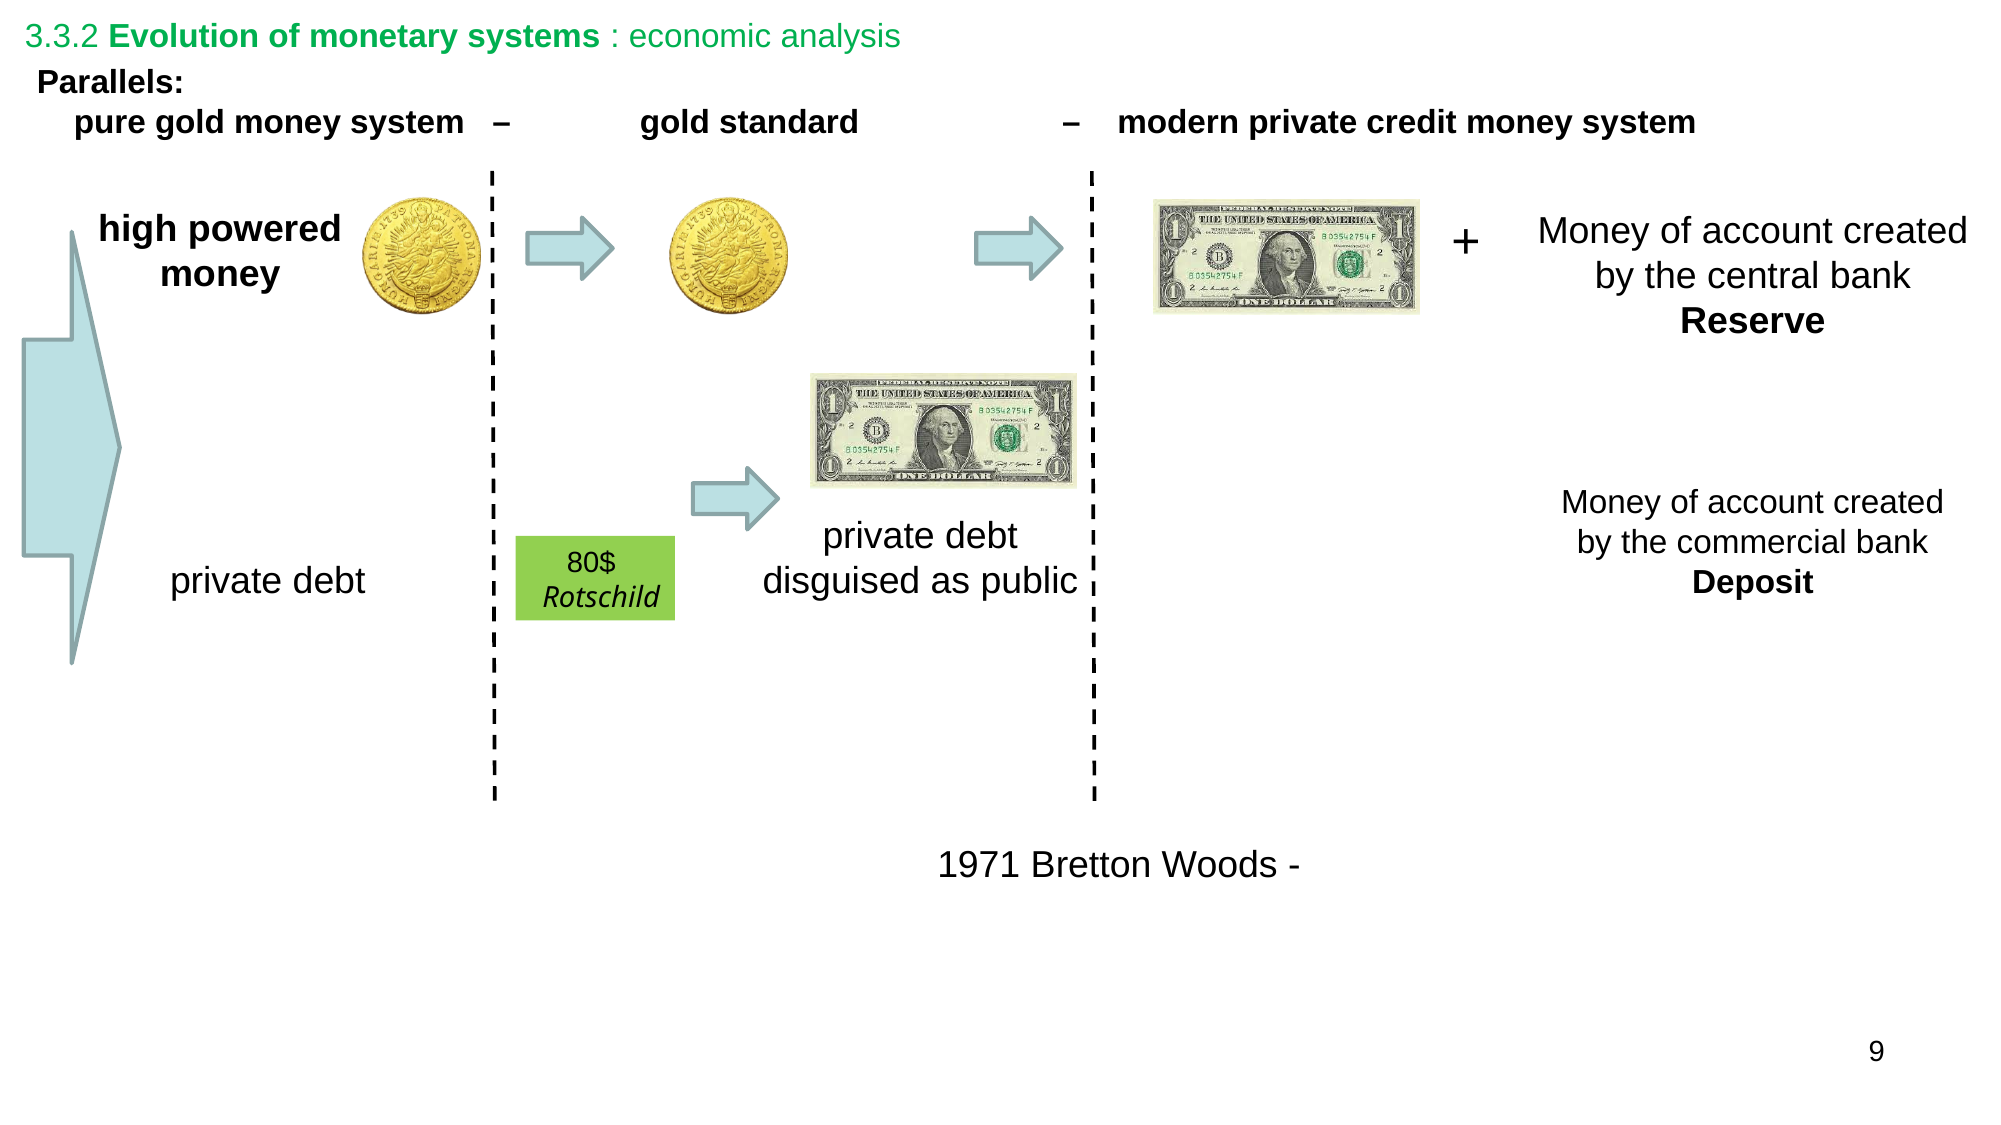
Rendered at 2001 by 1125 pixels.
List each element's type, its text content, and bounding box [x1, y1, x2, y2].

text_box [21, 302, 122, 666]
text_box [690, 466, 781, 517]
picture [1153, 198, 1420, 315]
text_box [1091, 170, 1095, 811]
slide_number 9 [1433, 1024, 1900, 1103]
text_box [491, 170, 495, 811]
picture [668, 195, 788, 315]
text_box Money of account created by the commercial bank Deposit [1537, 473, 1969, 608]
text_box 1971 Bretton Woods - [922, 832, 1316, 893]
text_box + [1436, 200, 1492, 276]
text_box private debt [137, 549, 398, 609]
text_box Money of account created by the central bank Reserve [1517, 198, 1989, 348]
text_box high powered money [66, 196, 359, 302]
text_box 80$ Rotschild [515, 535, 675, 621]
text_box Parallels: pure gold money system – gold standard – modern private credit money system [22, 53, 1742, 148]
text_box 3.3.2 Evolution of monetary systems : economic analysis [10, 7, 1133, 62]
text_box [974, 215, 1064, 281]
picture [361, 195, 481, 315]
text_box private debt disguised as public [740, 503, 1086, 609]
text_box [525, 215, 615, 281]
picture [810, 373, 1077, 490]
